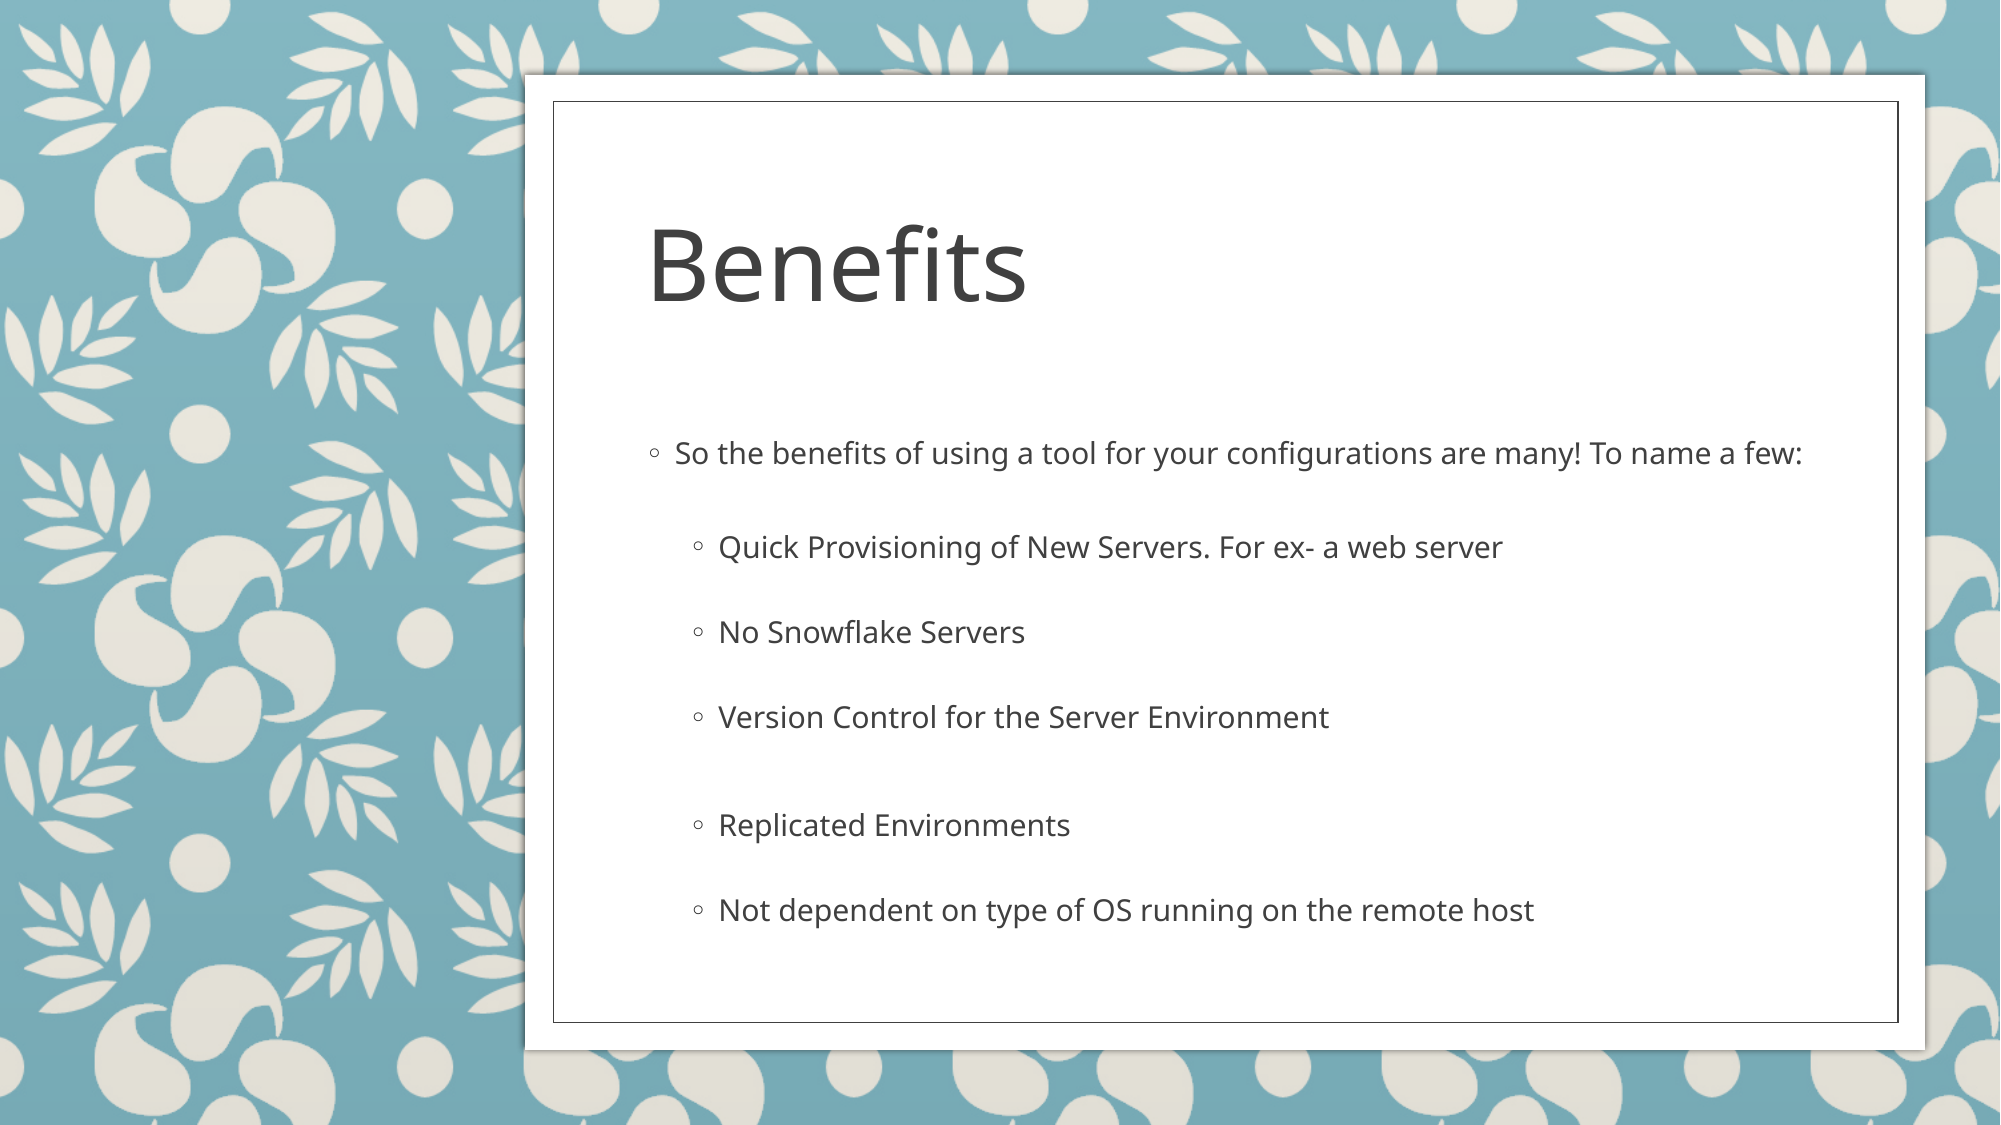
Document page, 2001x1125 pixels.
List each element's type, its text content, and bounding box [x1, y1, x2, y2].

text_box [525, 74, 1925, 1050]
text_box [553, 101, 1899, 1023]
text_box [0, 0, 2000, 1125]
list So the benefits of using a tool for your configurations are many! To name a few: Quick Provisioning of New Servers. For ex- a web server No Snowflake Servers Version Control for the Server Environment Replicated Environments Not dependent on type of OS running on the remote host [630, 430, 1820, 945]
title Benefits [630, 144, 1848, 394]
